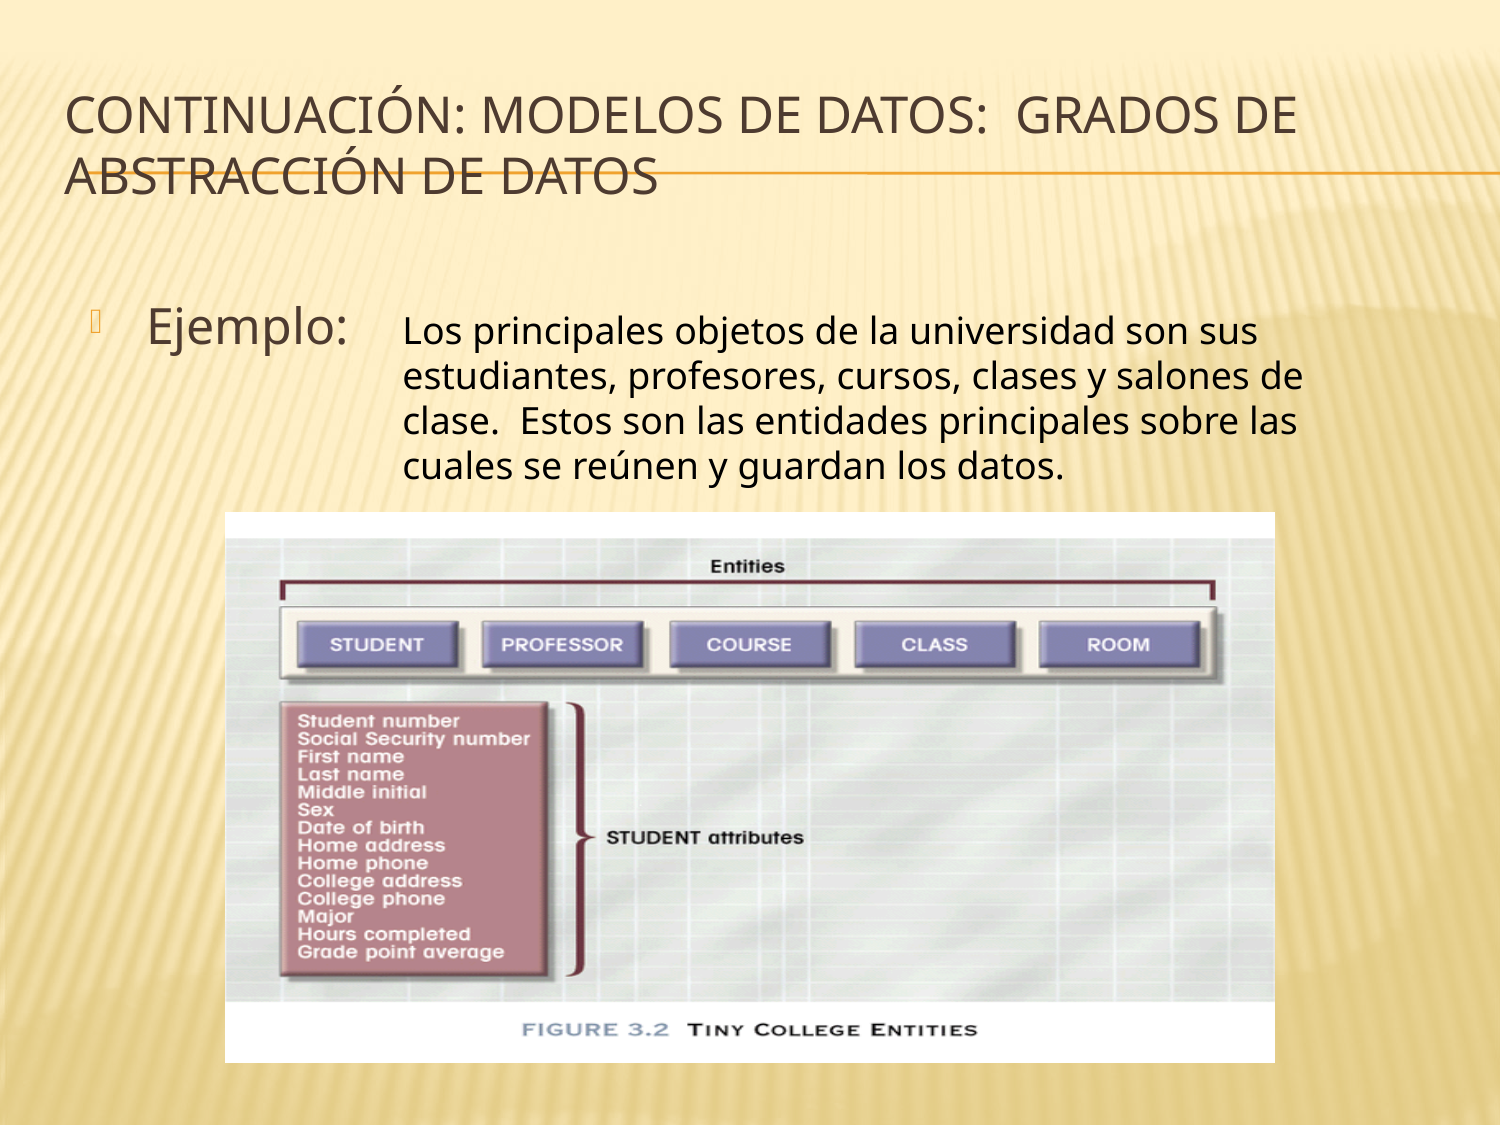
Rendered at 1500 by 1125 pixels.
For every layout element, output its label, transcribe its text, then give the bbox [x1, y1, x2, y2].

title Continuación: Modelos de datos: grados de abstracción de datos [50, 75, 1475, 213]
picture [224, 512, 1276, 1063]
list Ejemplo: [75, 287, 1400, 363]
text_box Los principales objetos de la universidad son sus estudiantes, profesores, cursos, clases y salones de clase. Estos son las entidades principales sobre las cuales se reúnen y guardan los datos. [387, 299, 1425, 495]
